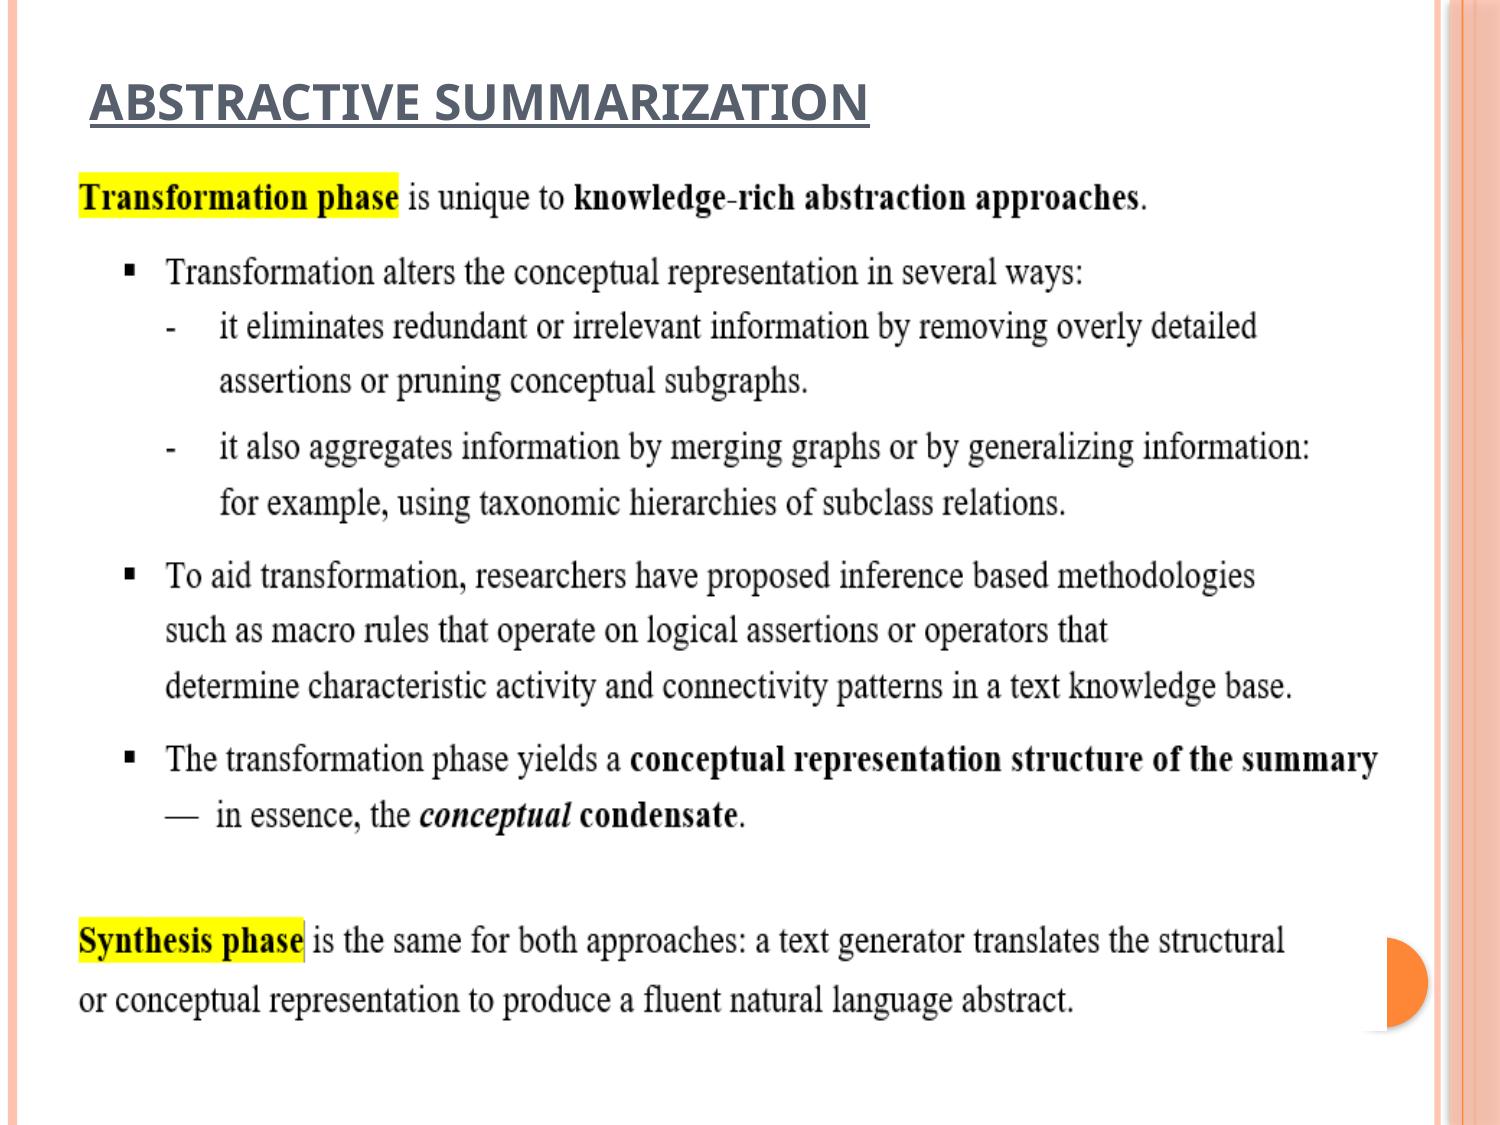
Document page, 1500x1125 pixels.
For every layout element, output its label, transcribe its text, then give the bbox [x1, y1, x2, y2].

picture [49, 142, 1388, 1031]
title ABSTRACTIVE SUMMARIZATION [75, 45, 1387, 138]
